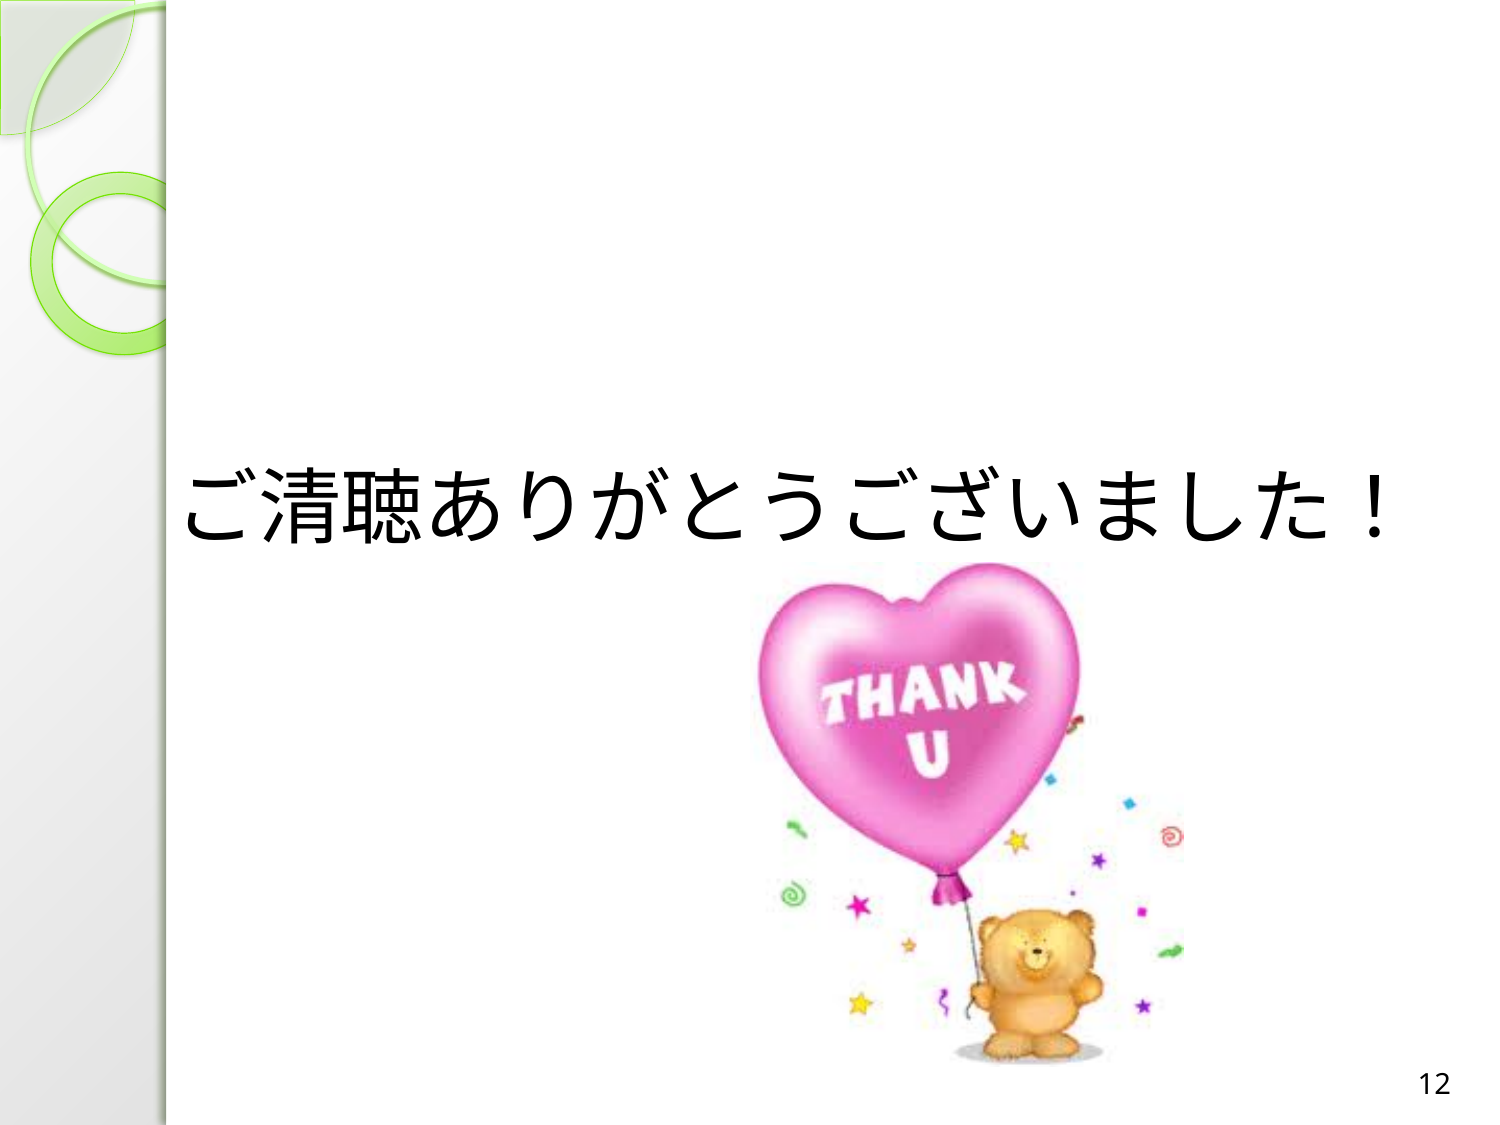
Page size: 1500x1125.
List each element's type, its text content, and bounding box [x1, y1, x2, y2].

list ご清聴ありがとうございました！ [147, 147, 1500, 563]
picture [749, 562, 1184, 1067]
slide_number 12 [1380, 1034, 1488, 1113]
